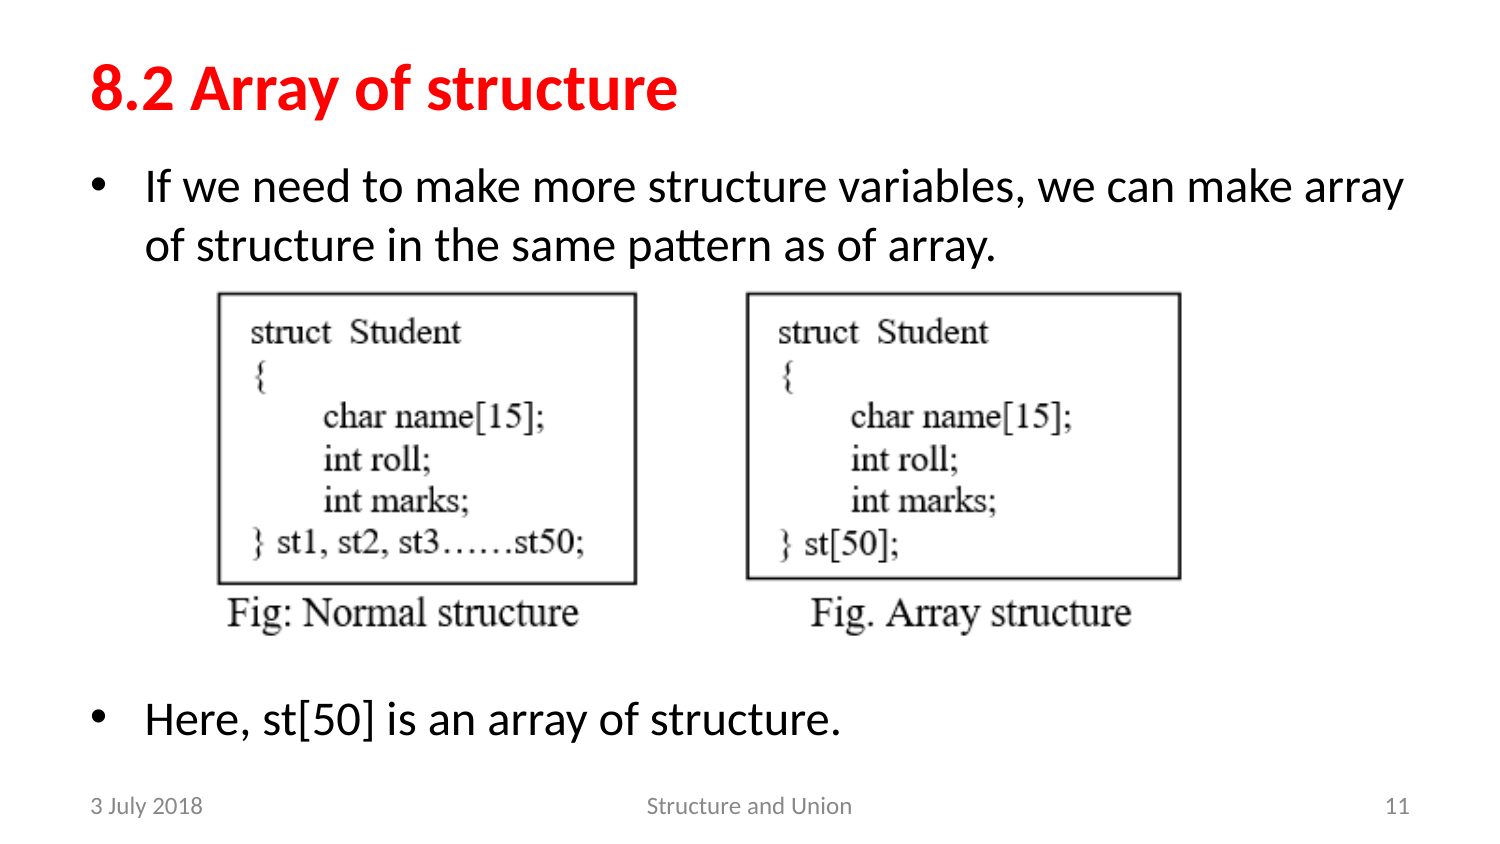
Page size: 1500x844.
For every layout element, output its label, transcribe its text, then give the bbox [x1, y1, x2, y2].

title 8.2 Array of structure [75, 33, 1425, 135]
footer Structure and Union [512, 782, 988, 827]
picture [199, 284, 1210, 651]
slide_number 11 [1074, 782, 1425, 827]
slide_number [75, 782, 425, 827]
list If we need to make more structure variables, we can make array of structure in the same pattern as of array. Here, st[50] is an array of structure. [75, 146, 1425, 754]
